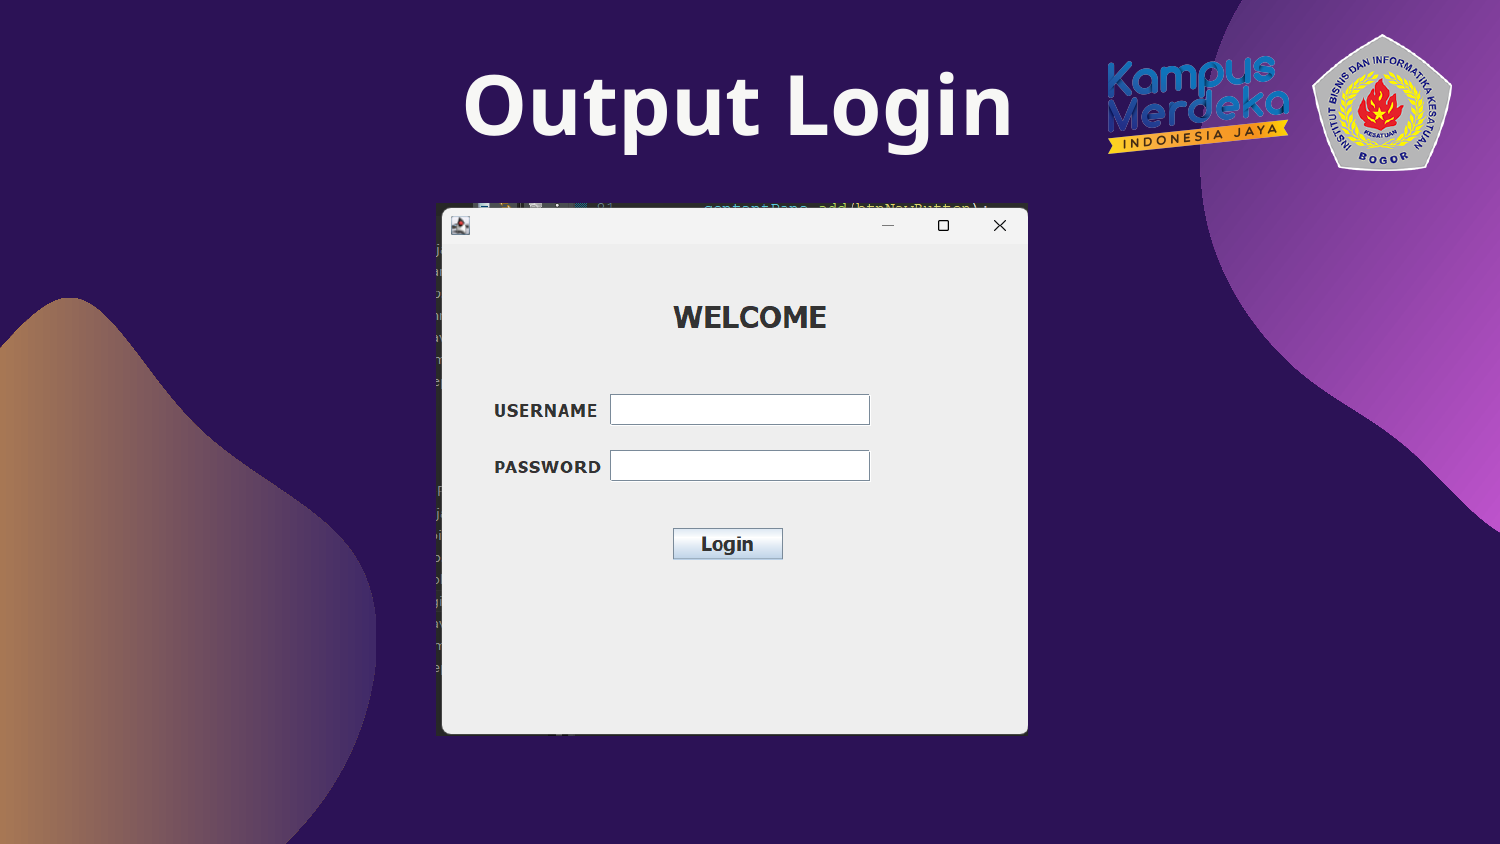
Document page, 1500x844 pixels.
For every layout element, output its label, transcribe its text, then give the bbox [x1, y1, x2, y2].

picture [436, 203, 1028, 736]
picture [1108, 56, 1289, 154]
text_box Output Login [446, 44, 1038, 160]
picture [1312, 34, 1452, 171]
